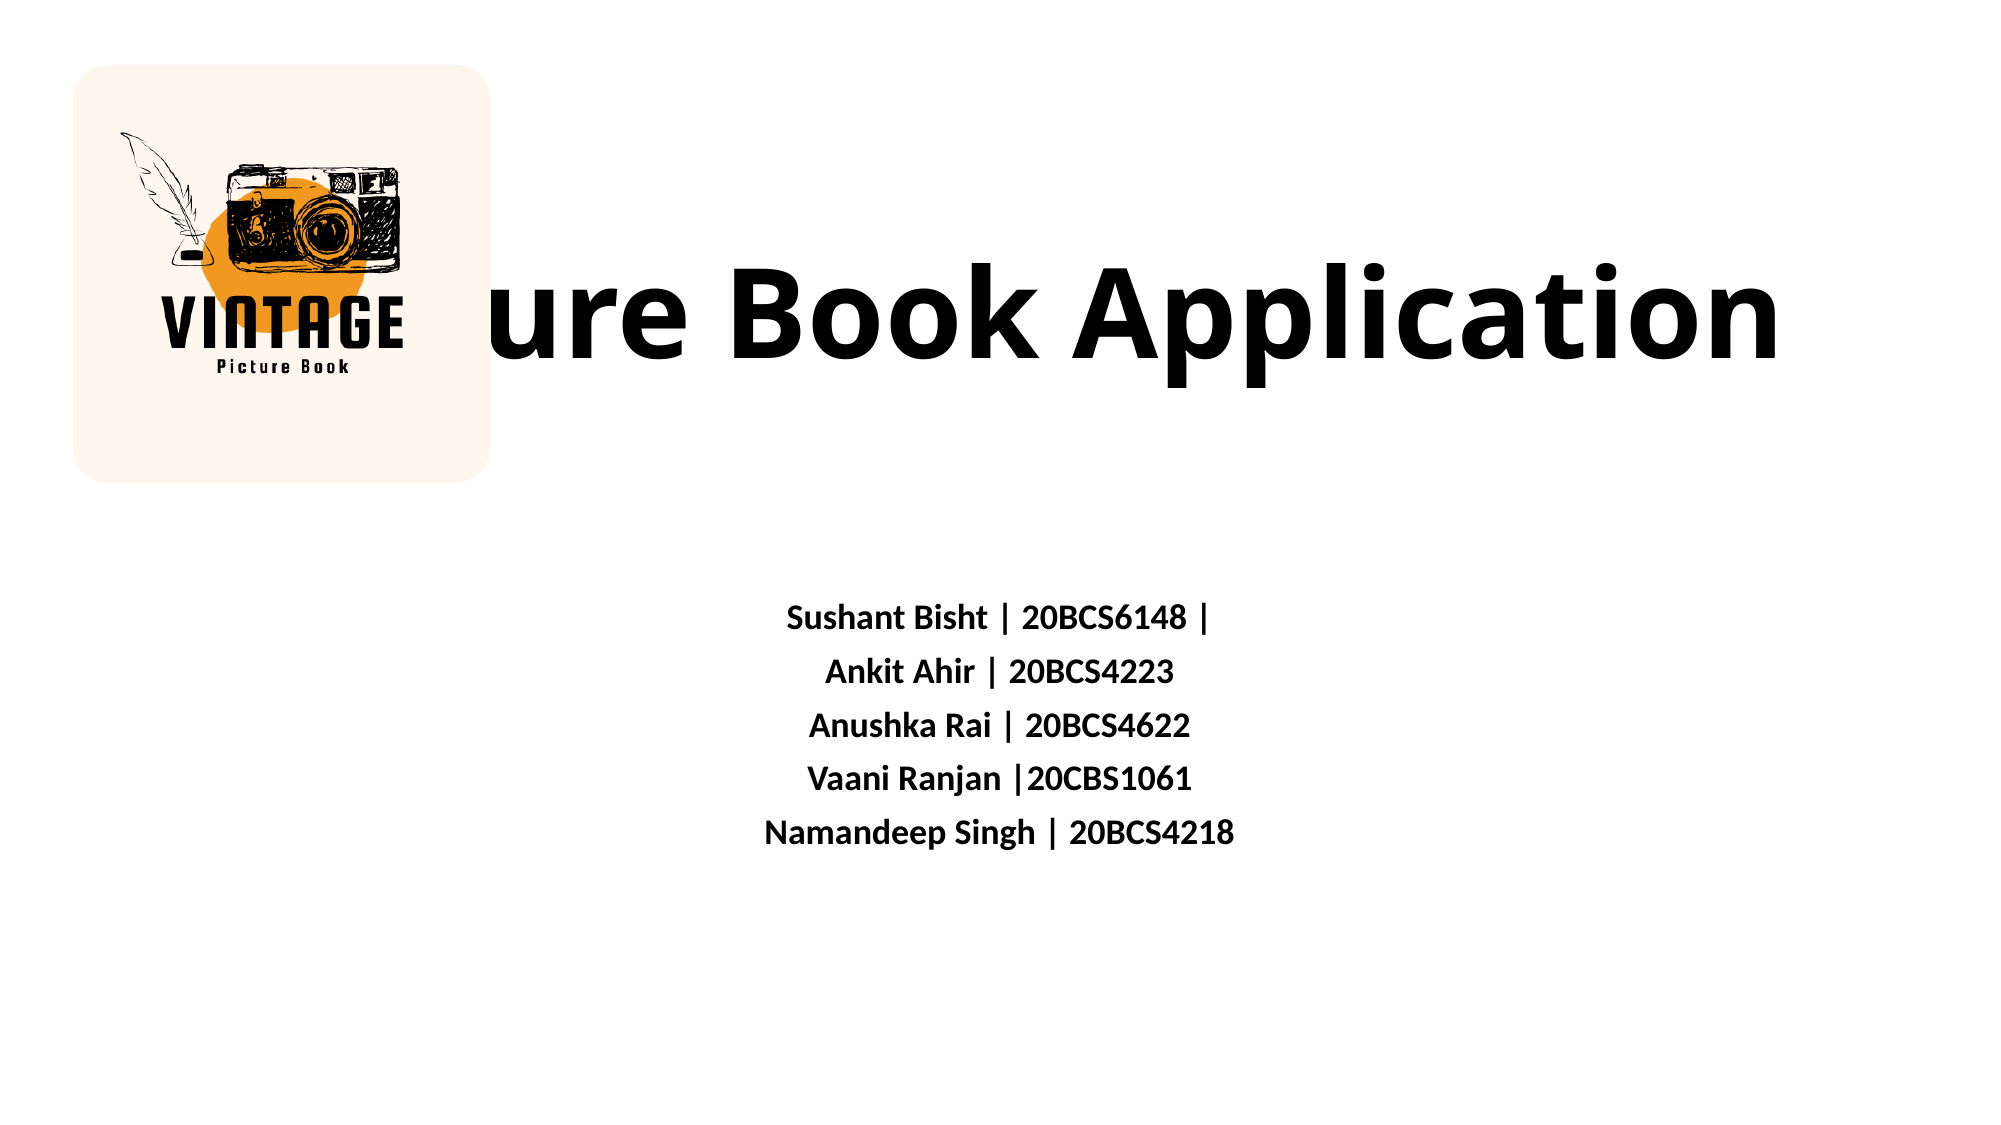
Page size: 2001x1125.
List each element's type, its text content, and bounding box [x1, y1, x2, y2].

subtitle Sushant Bisht | 20BCS6148 | Ankit Ahir | 20BCS4223 Anushka Rai | 20BCS4622 Vaani Ranjan |20CBS1061 Namandeep Singh | 20BCS4218 [249, 590, 1750, 863]
title Picture Book Application [176, 0, 1857, 393]
picture [72, 64, 491, 483]
